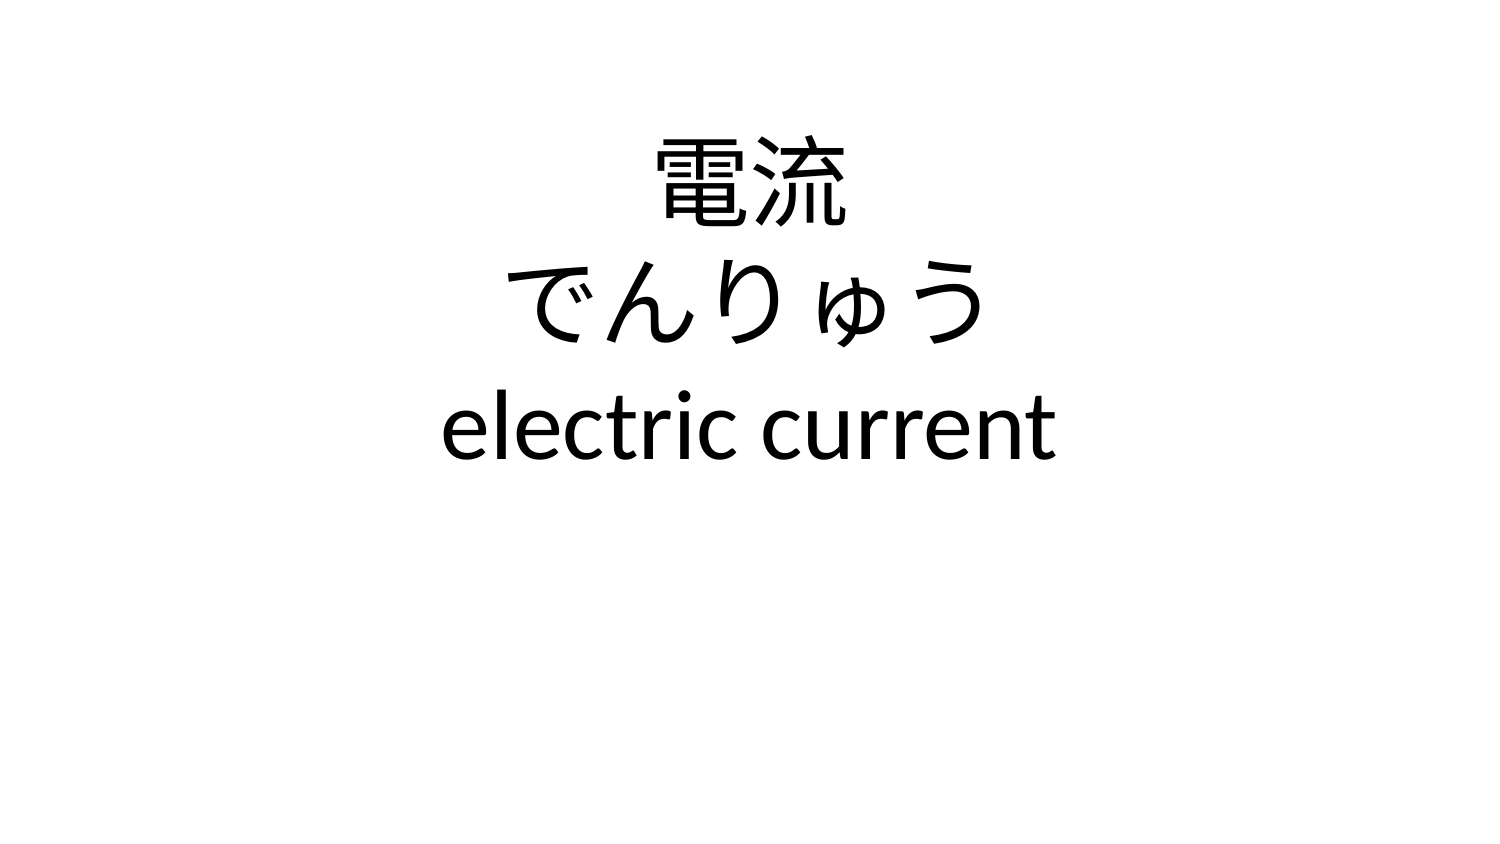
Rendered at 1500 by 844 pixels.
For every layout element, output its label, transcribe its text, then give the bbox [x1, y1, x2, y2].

text_box 電流 でんりゅう electric current [0, 149, 1500, 450]
